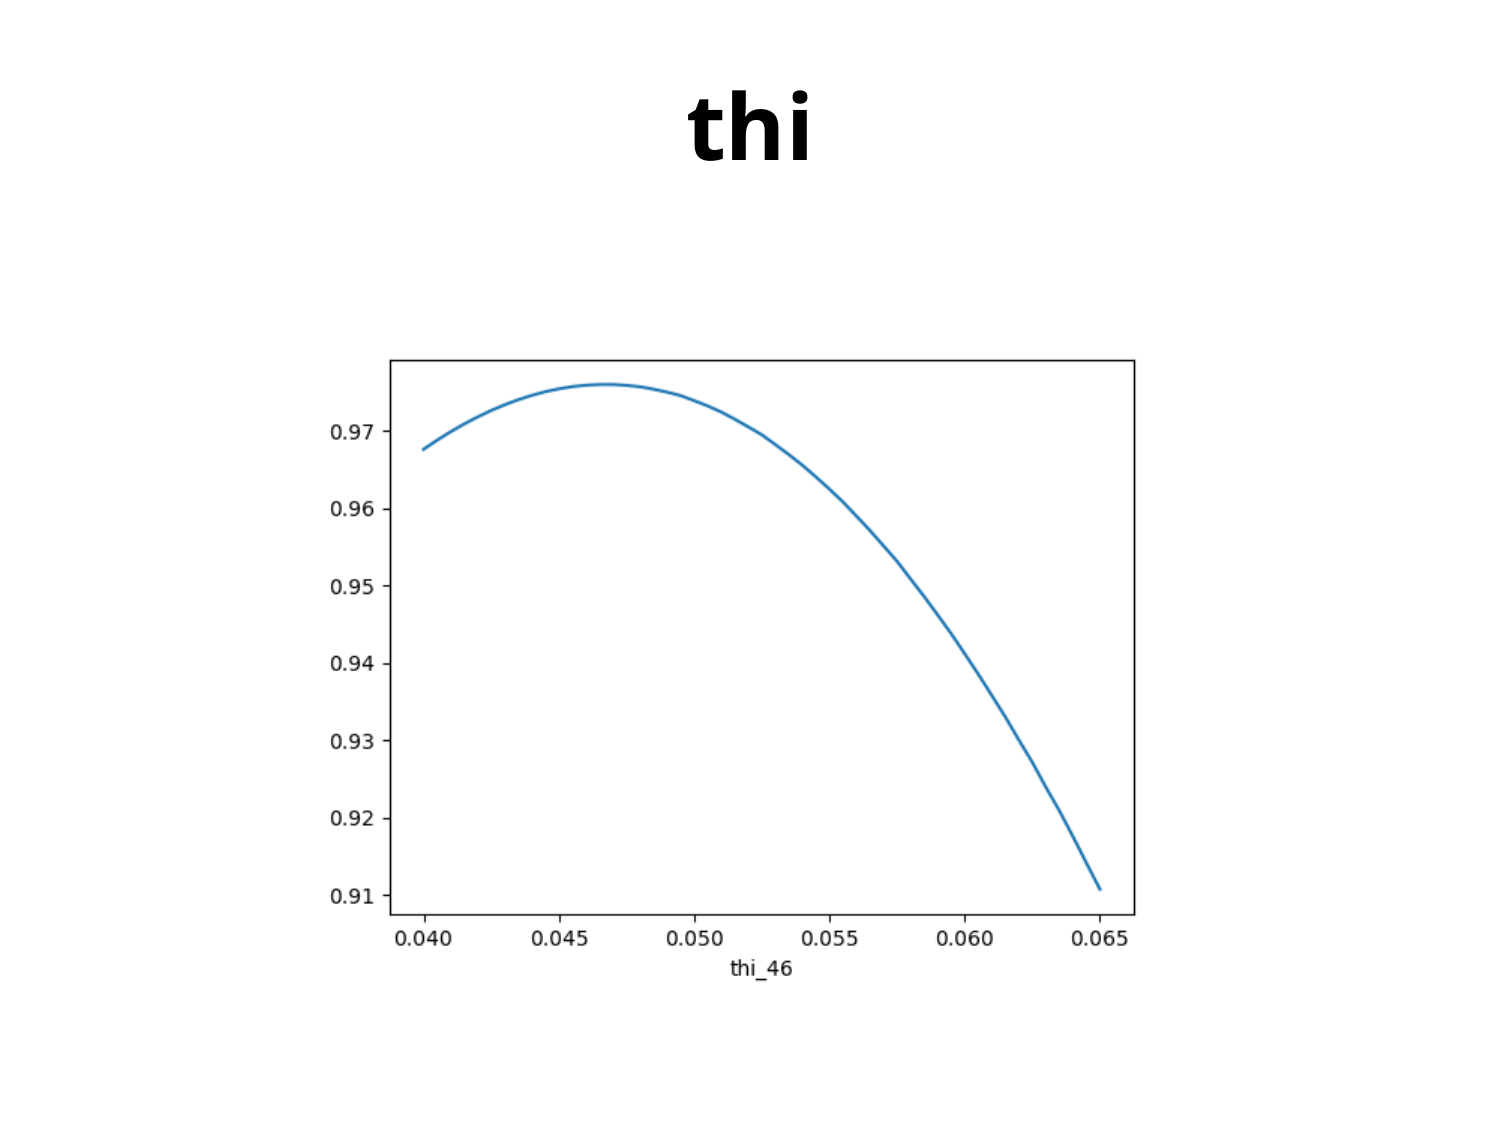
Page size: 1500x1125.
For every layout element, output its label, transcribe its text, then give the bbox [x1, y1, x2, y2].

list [269, 273, 1231, 994]
title thi [103, 59, 1397, 188]
